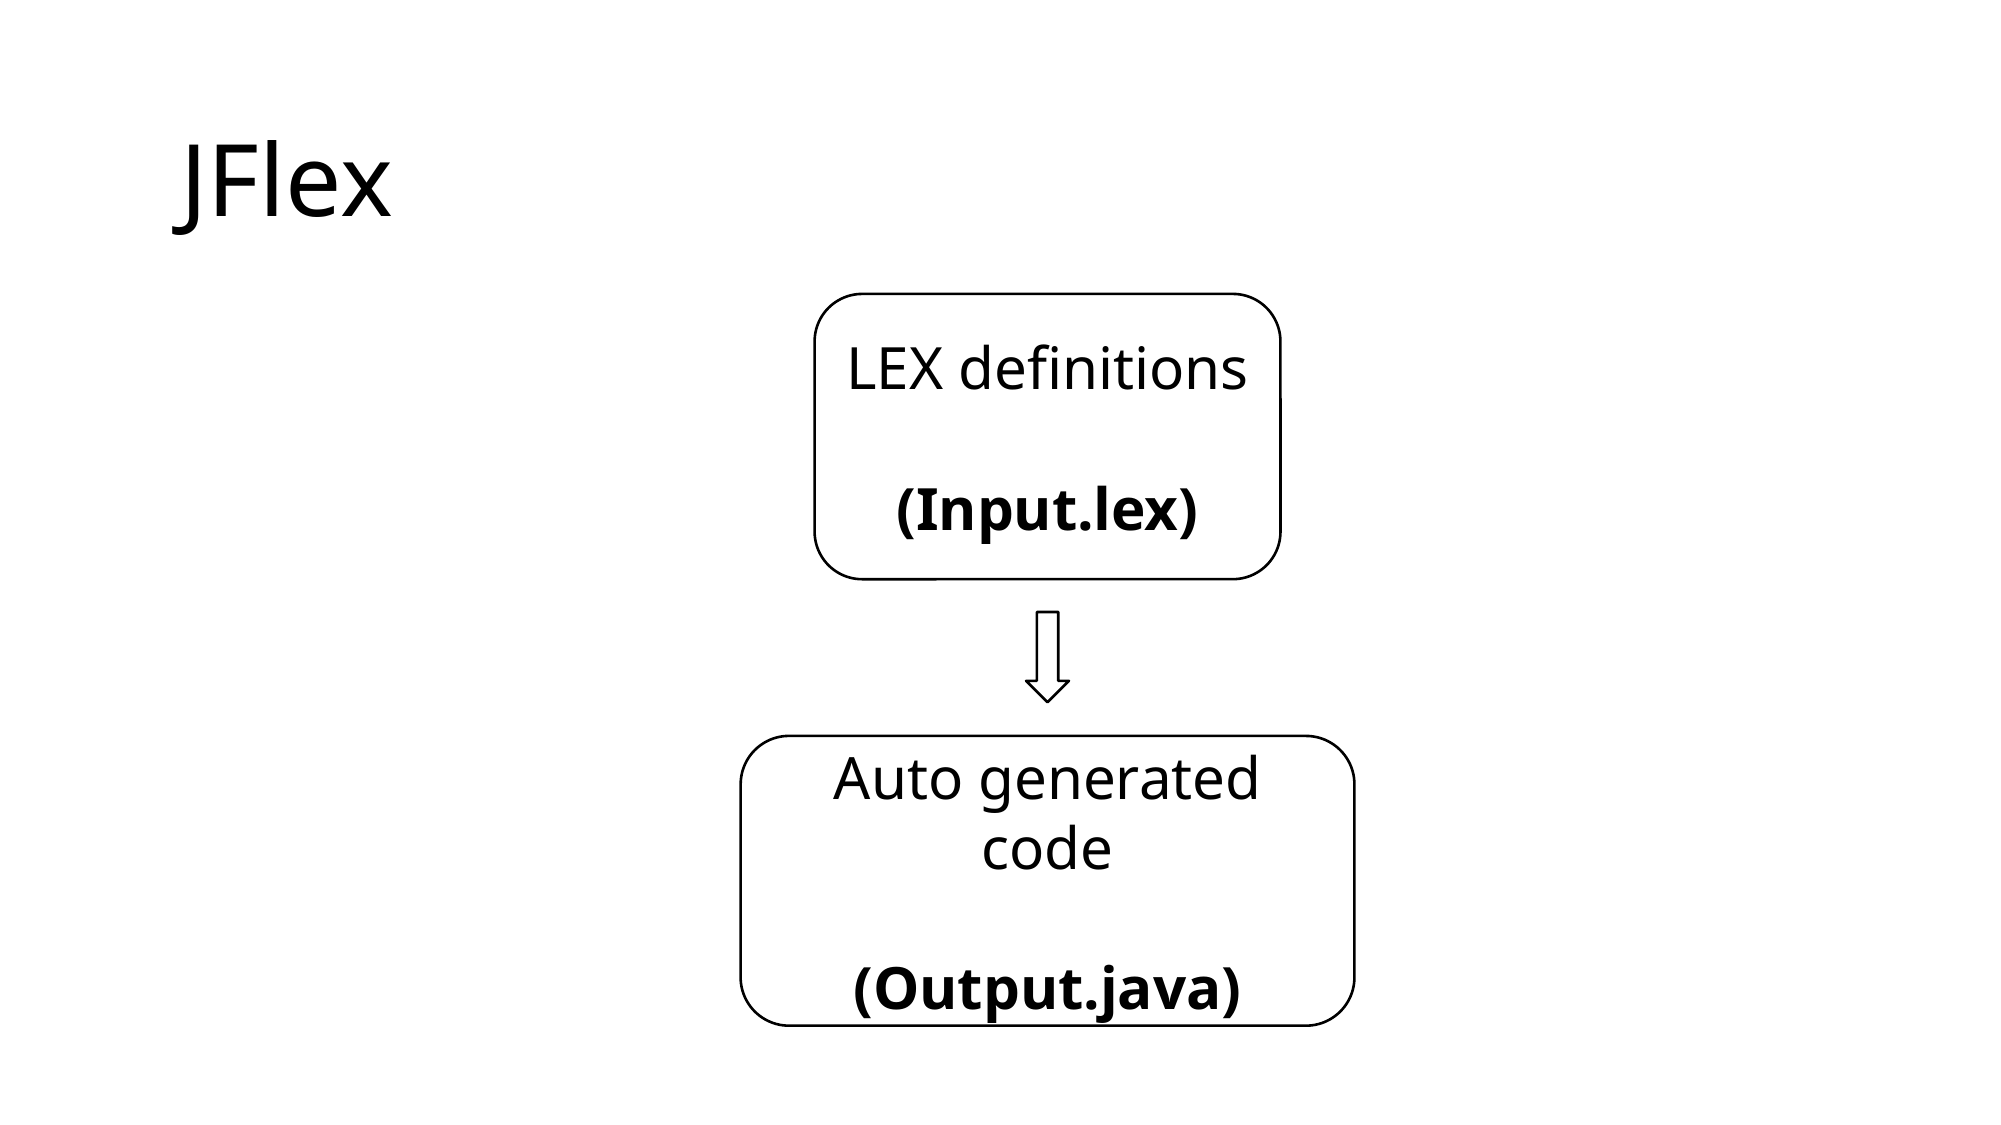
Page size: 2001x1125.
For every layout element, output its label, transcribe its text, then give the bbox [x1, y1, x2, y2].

text_box JFlex [165, 109, 1829, 245]
text_box Auto generated code (Output.java) [739, 734, 1356, 1027]
text_box LEX definitions (Input.lex) [813, 292, 1282, 581]
text_box [1024, 610, 1071, 704]
